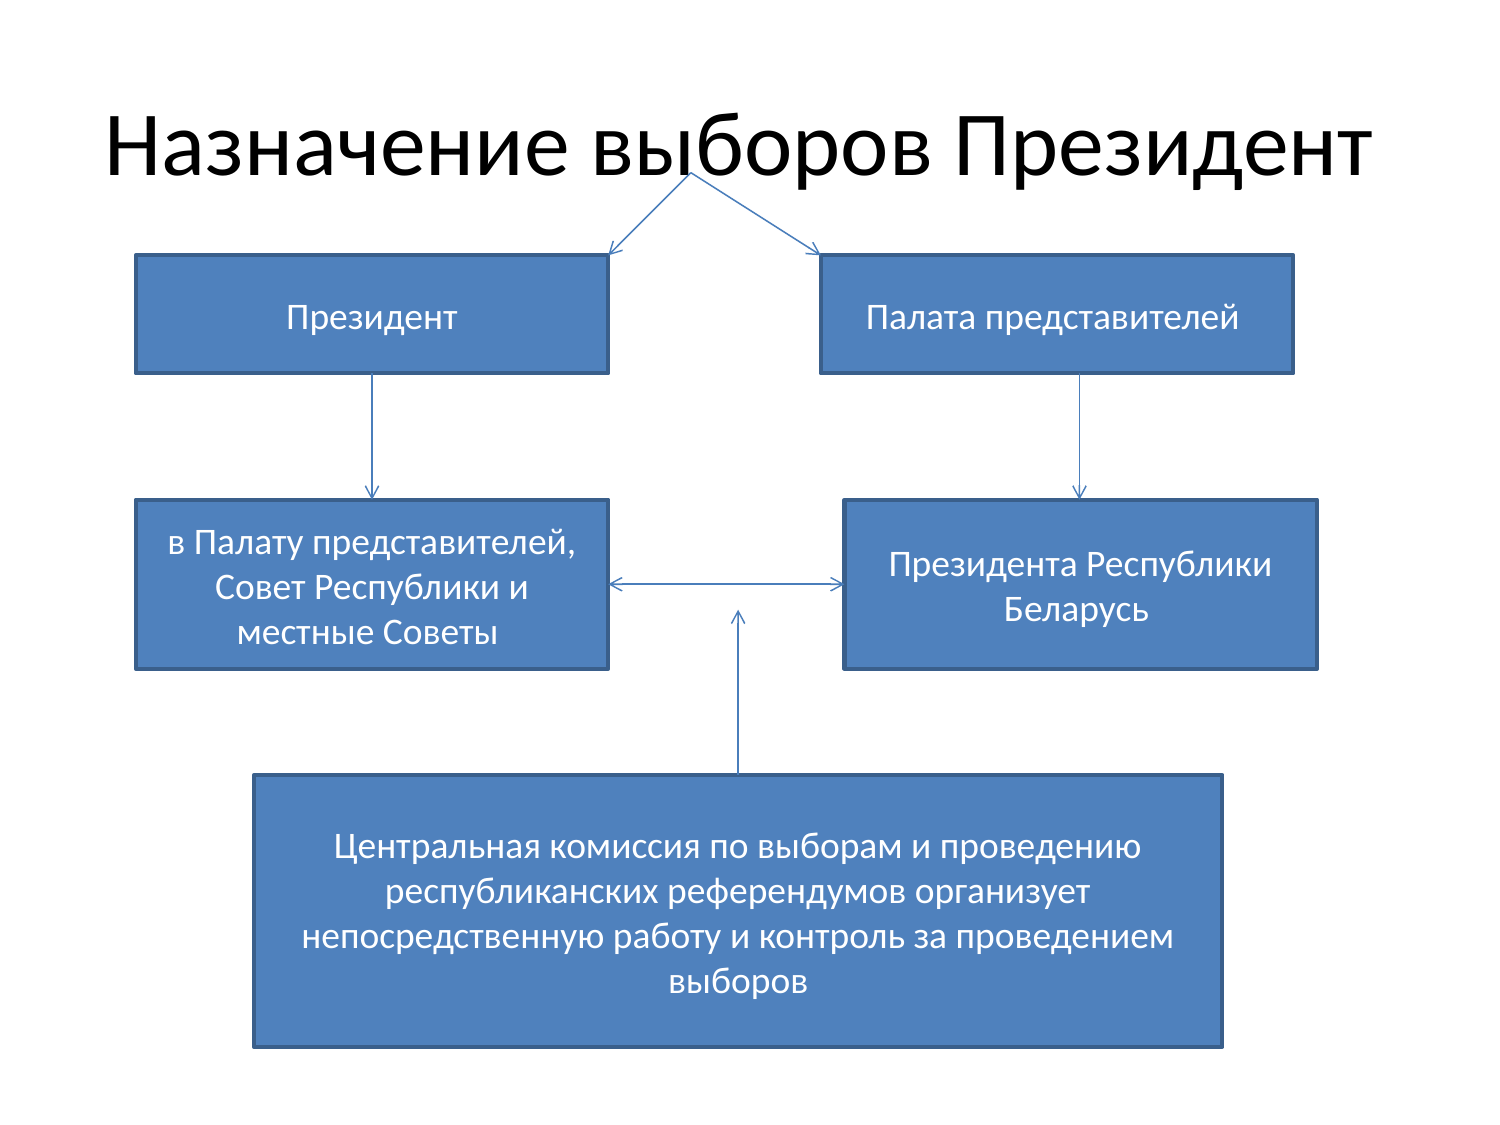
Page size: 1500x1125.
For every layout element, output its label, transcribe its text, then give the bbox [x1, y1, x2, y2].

text_box Президента Республики Беларусь [842, 498, 1319, 671]
text_box Президент [134, 253, 610, 375]
text_box в Палату представителей, Совет Республики и местные Советы [134, 498, 610, 671]
title Назначение выборов Президент [75, 45, 1425, 233]
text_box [607, 172, 689, 256]
text_box Центральная комиссия по выборам и проведению республиканских референдумов организует непосредственную работу и контроль за проведением выборов [252, 773, 1224, 1049]
text_box Палата представителей [819, 253, 1295, 375]
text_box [690, 172, 822, 256]
